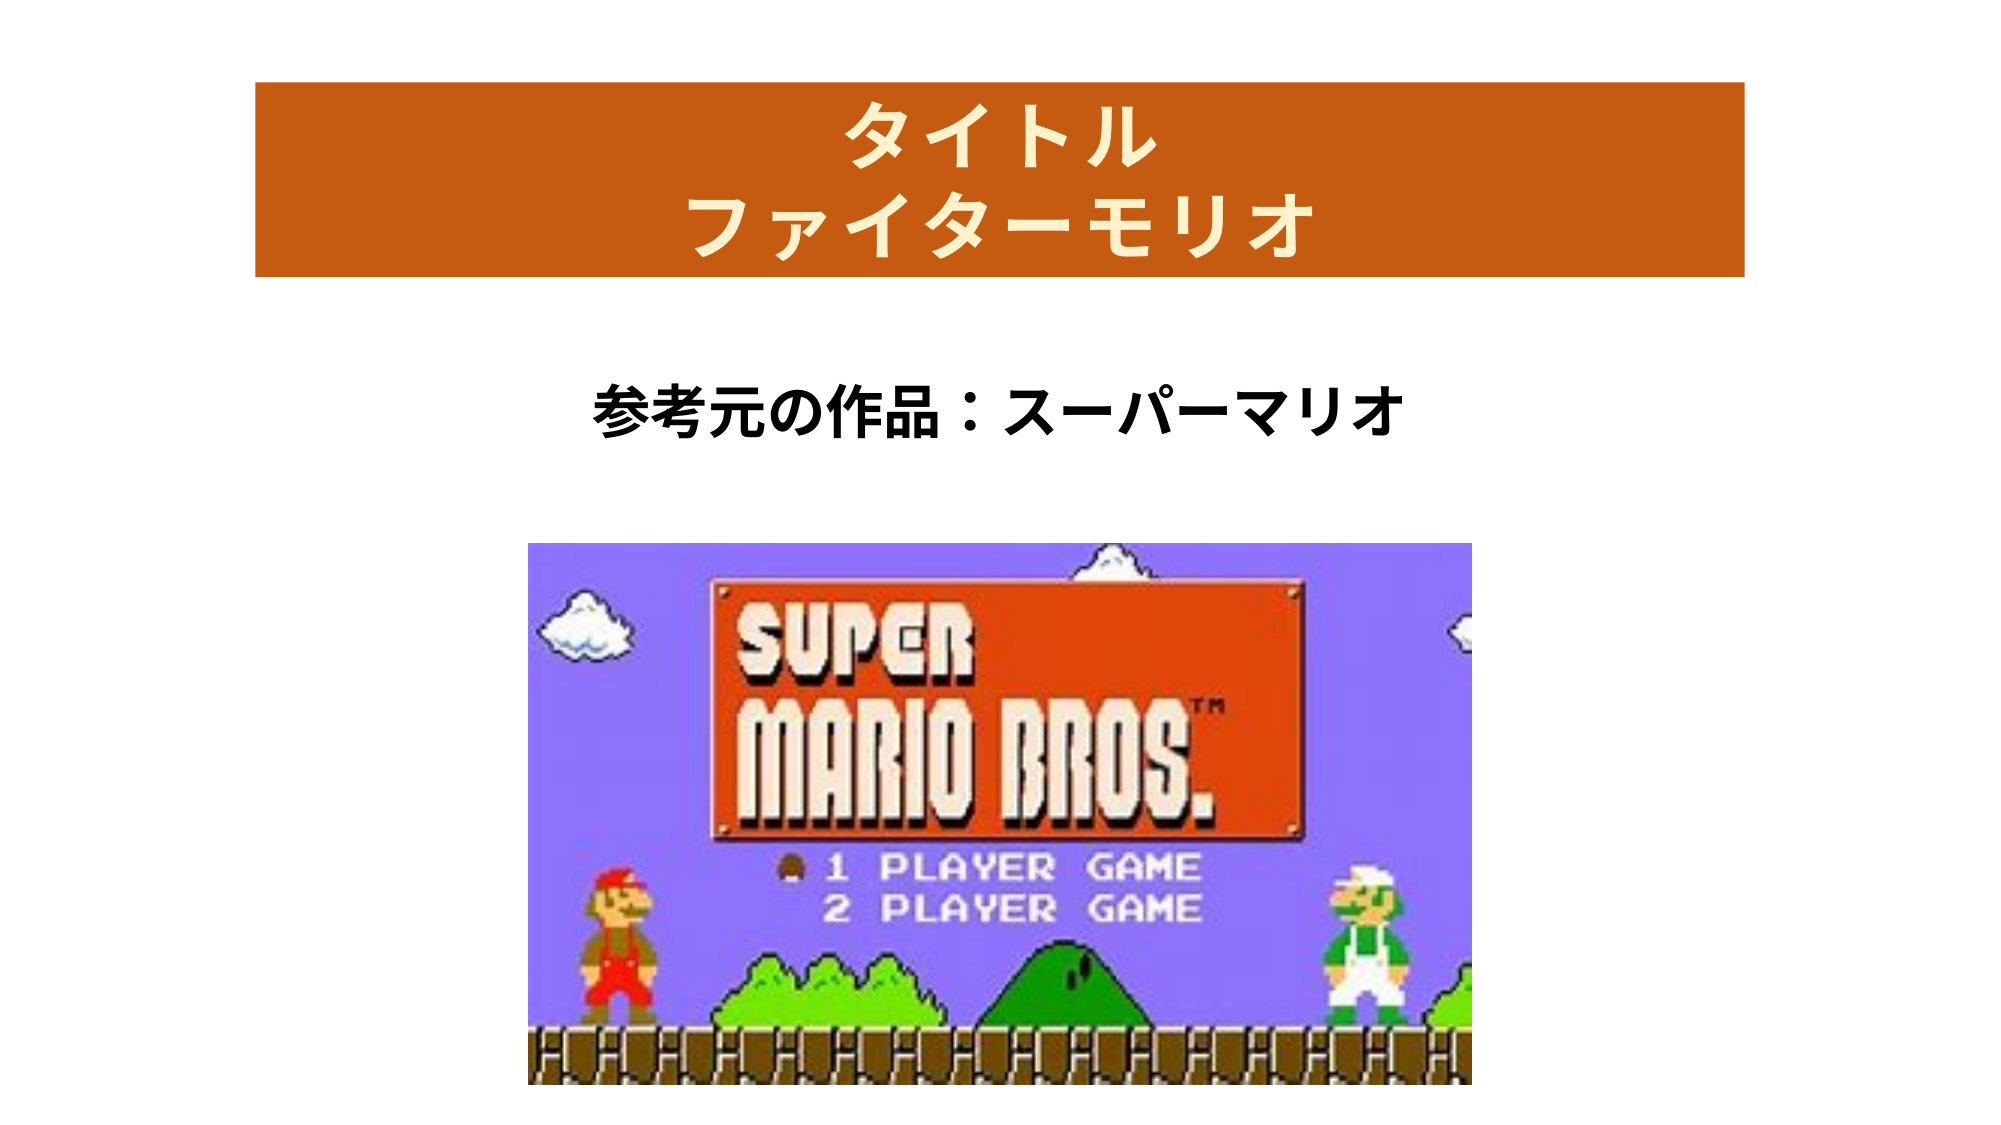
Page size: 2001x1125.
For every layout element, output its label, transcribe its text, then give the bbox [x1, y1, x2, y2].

text_box タイトル ファイターモリオ [255, 82, 1745, 278]
picture [528, 542, 1472, 1085]
text_box 参考元の作品：スーパーマリオ [386, 368, 1614, 454]
